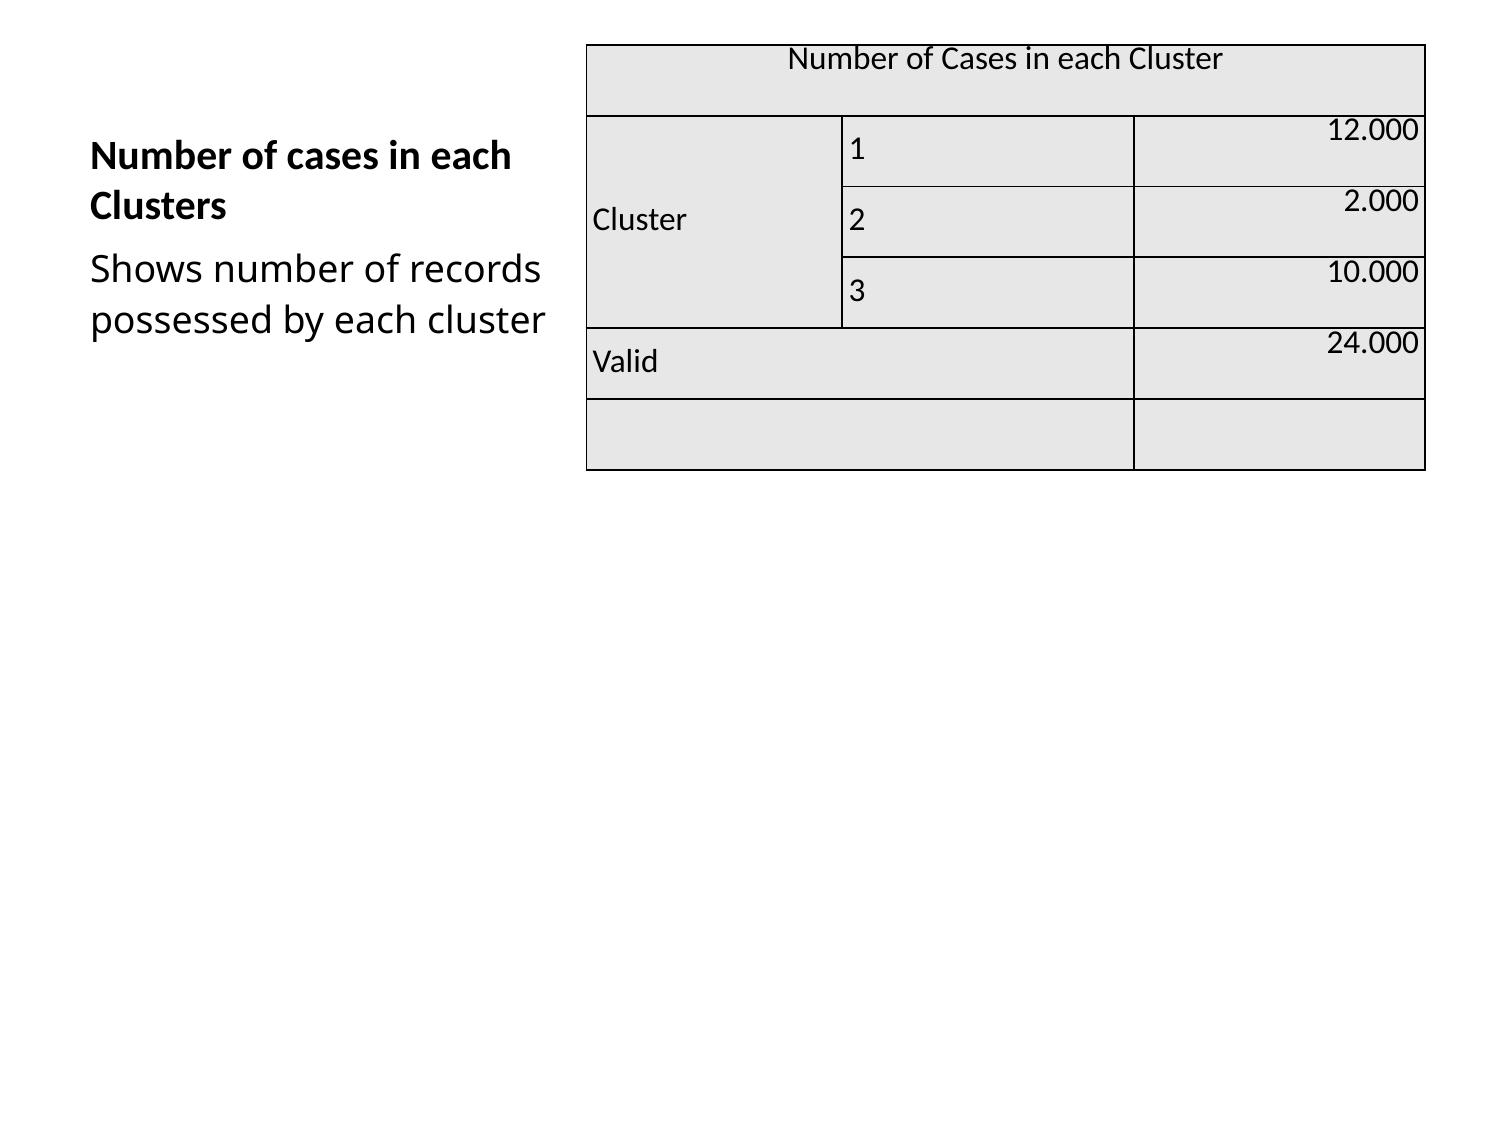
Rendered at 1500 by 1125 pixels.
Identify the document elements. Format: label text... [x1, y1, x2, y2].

table_header Number of Cases in each Cluster [587, 46, 1424, 115]
table_cell 1 [843, 117, 1133, 186]
table_cell 12.000 [1135, 117, 1424, 186]
table_cell 2 [843, 187, 1133, 256]
table_cell 10.000 [1135, 258, 1424, 327]
table_cell 2.000 [1135, 187, 1424, 256]
table_cell 3 [843, 258, 1133, 327]
table_cell 24.000 [1135, 329, 1424, 398]
list Shows number of records possessed by each cluster [75, 235, 569, 1005]
table_cell Valid [587, 329, 1133, 398]
table_cell [1135, 400, 1424, 469]
table_cell Cluster [587, 117, 841, 327]
table_cell [587, 400, 1133, 469]
title Number of cases in each Clusters [75, 44, 569, 235]
